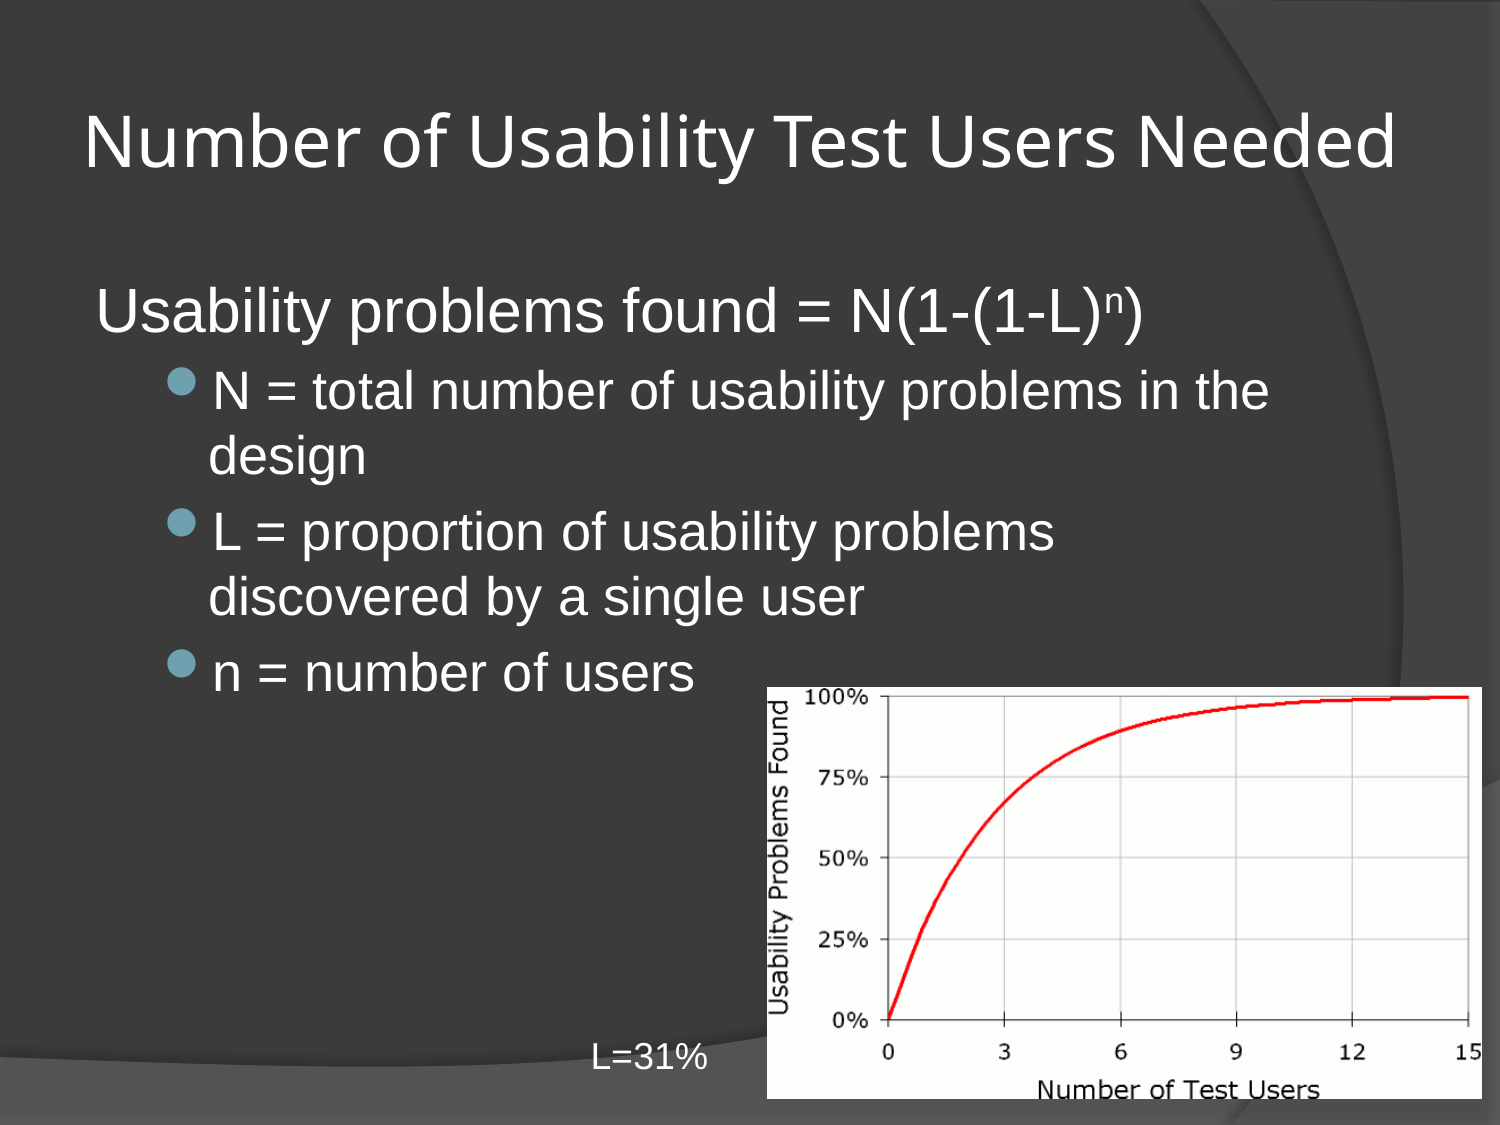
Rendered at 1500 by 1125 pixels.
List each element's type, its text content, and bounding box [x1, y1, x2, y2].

text_box Usability problems found = N(1-(1-L)n) N = total number of usability problems in the design L = proportion of usability problems discovered by a single user n = number of users [75, 262, 1300, 1005]
text_box L=31% [575, 1024, 724, 1085]
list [767, 687, 1482, 1099]
title Number of Usability Test Users Needed [75, 45, 1425, 233]
